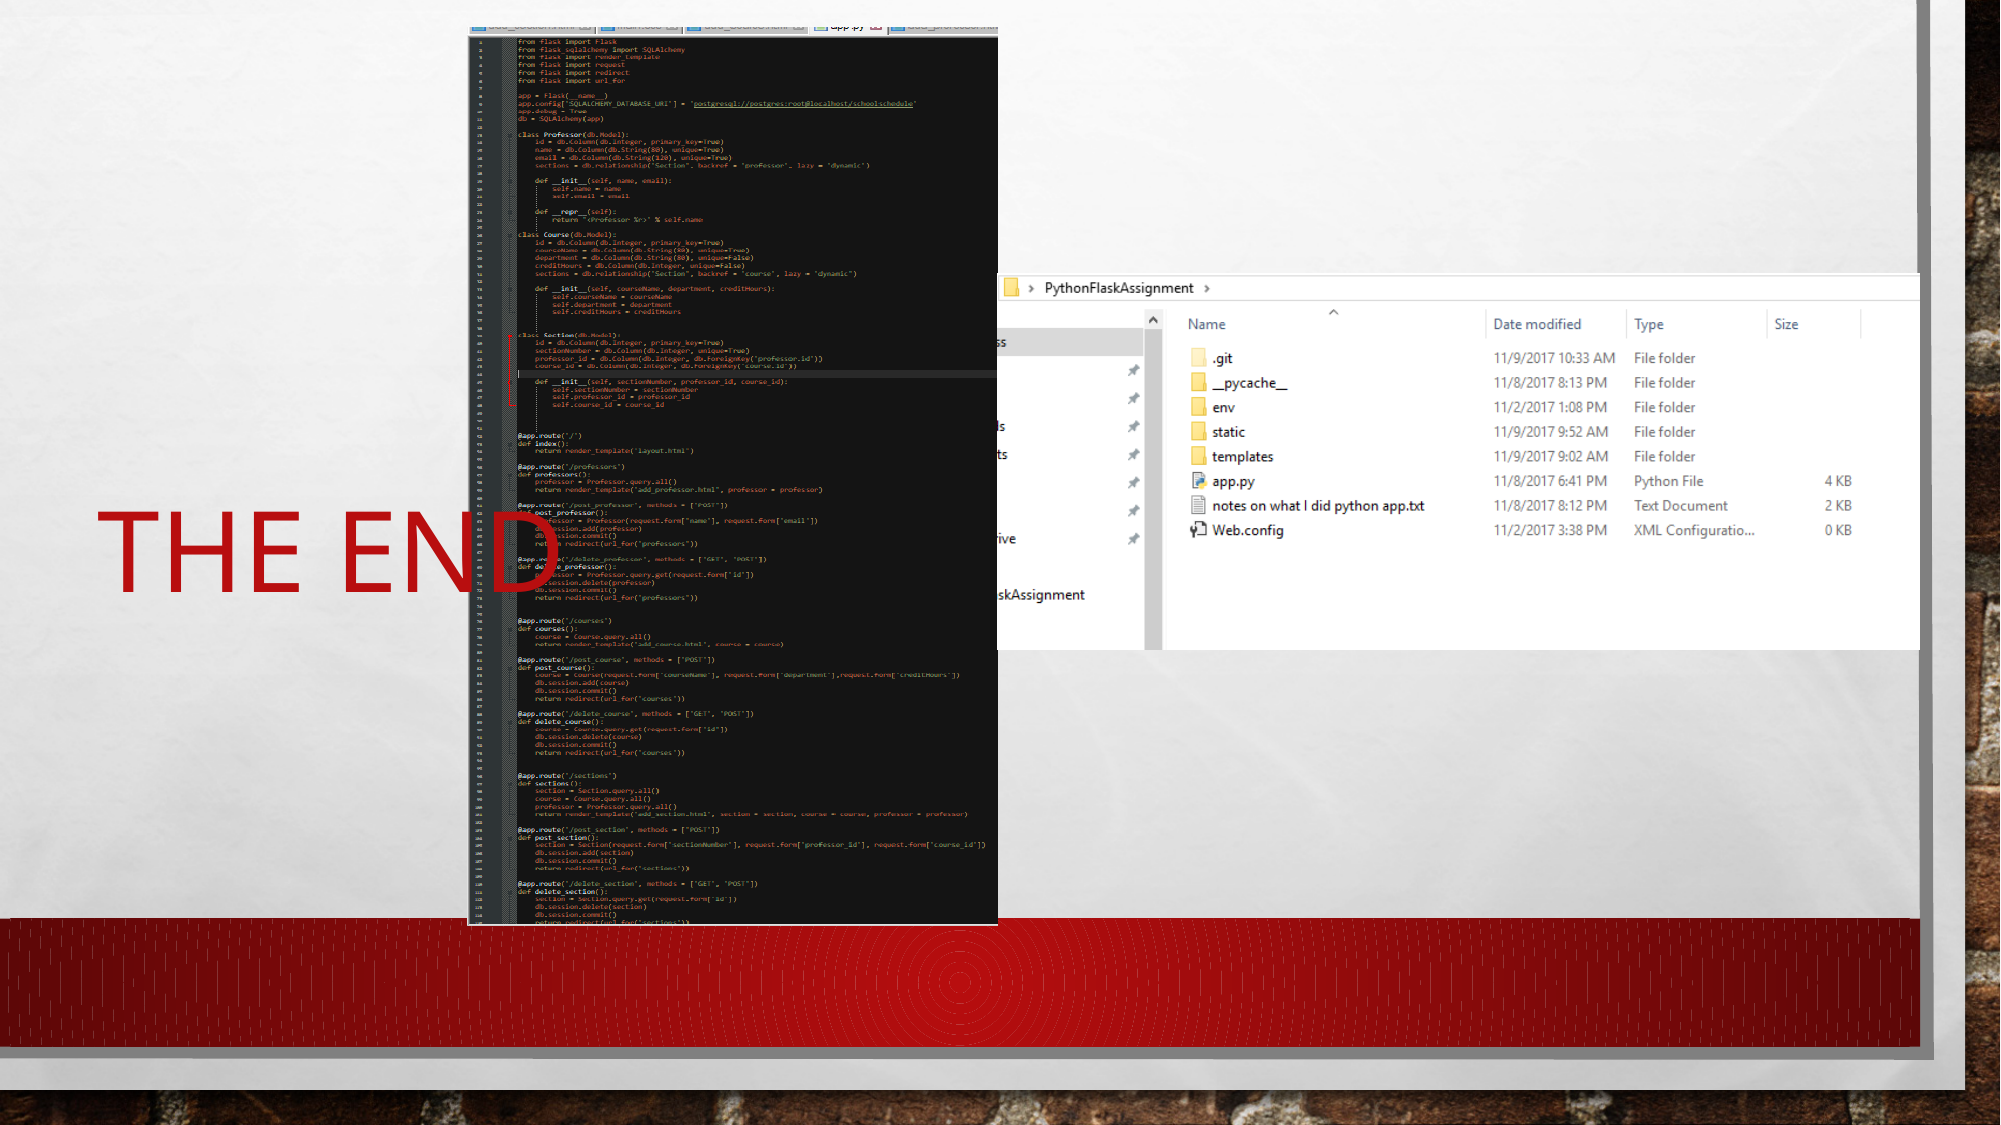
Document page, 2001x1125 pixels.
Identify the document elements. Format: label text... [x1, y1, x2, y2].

picture [467, 27, 1920, 926]
picture [0, 0, 2000, 1125]
title THE END [82, 461, 467, 651]
